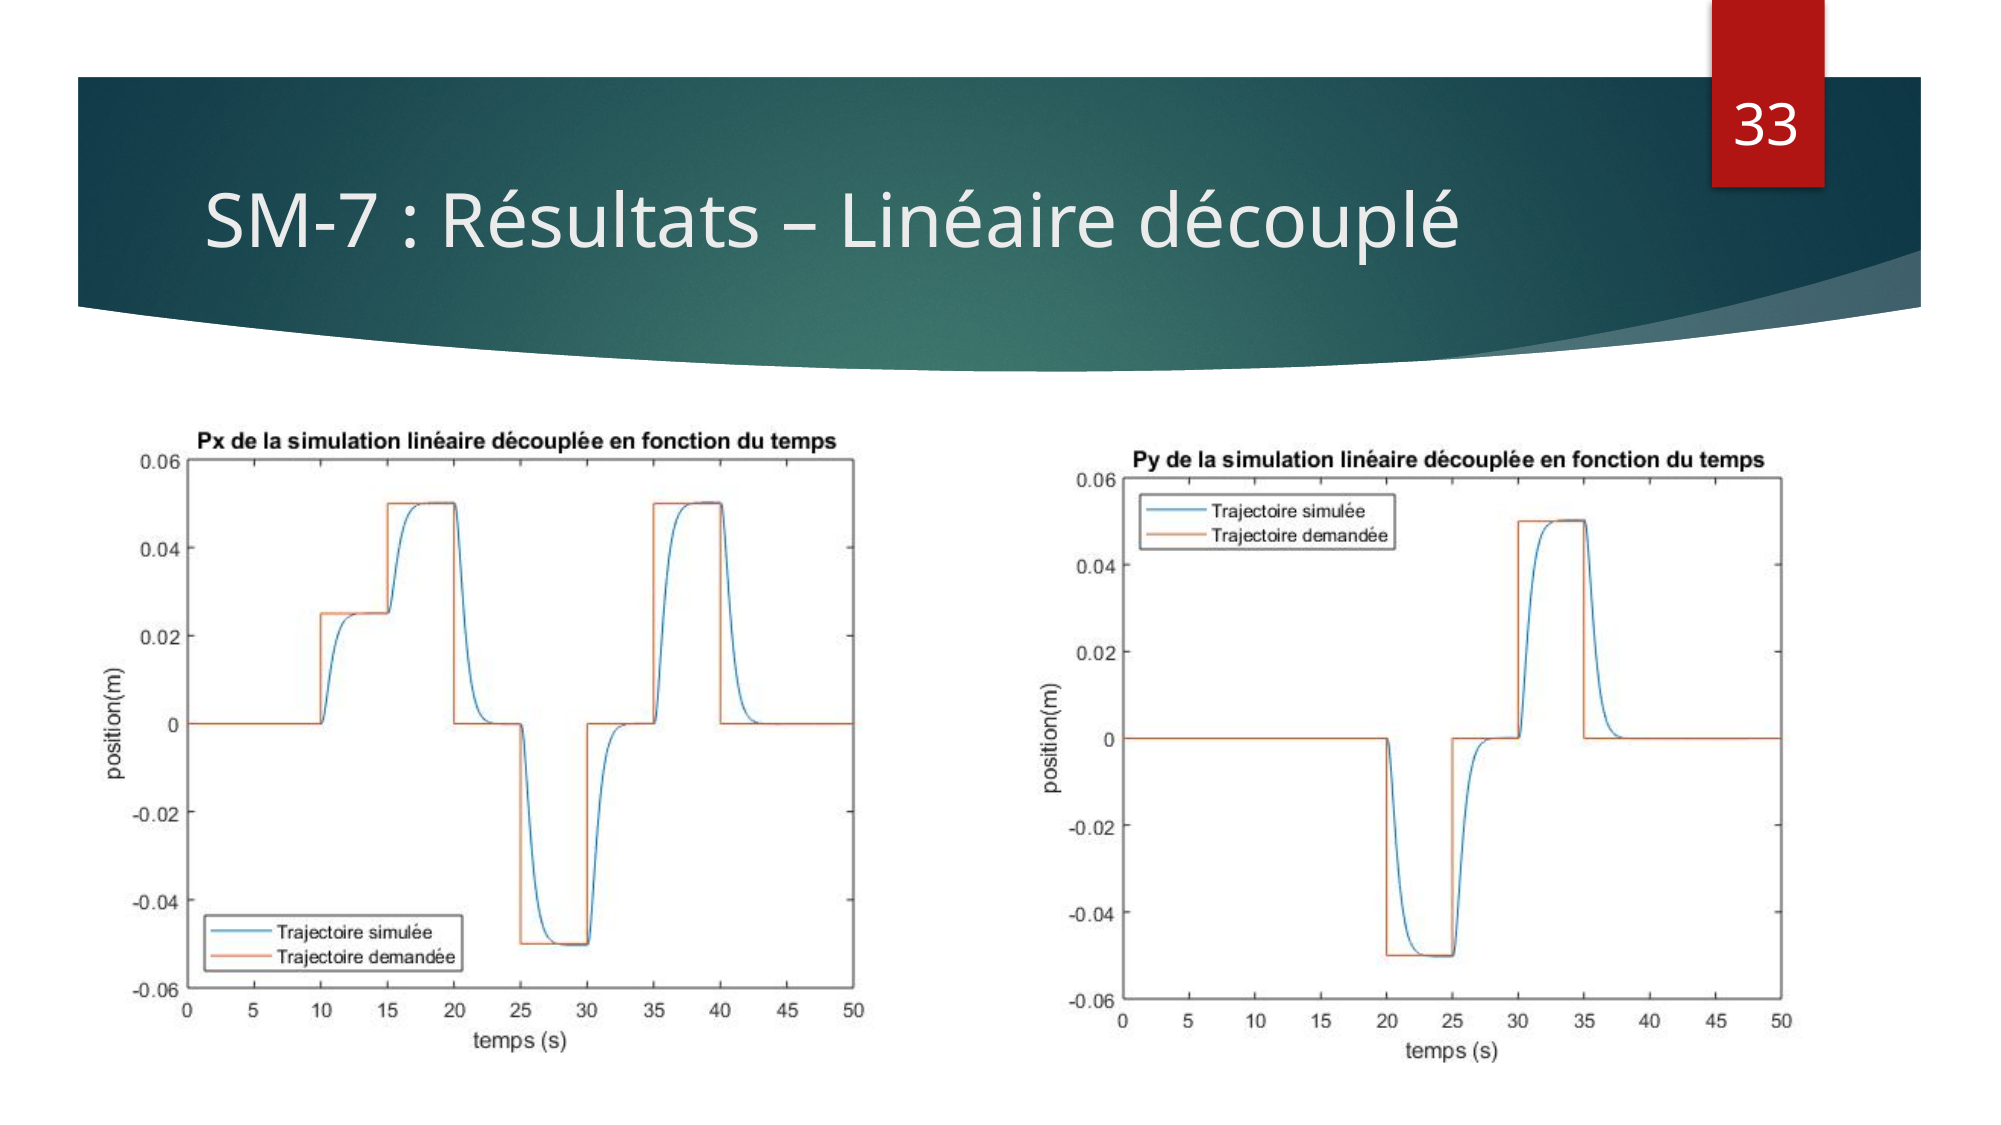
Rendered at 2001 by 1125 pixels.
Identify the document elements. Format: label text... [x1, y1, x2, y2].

slide_number 33 [1698, 48, 1836, 175]
picture [76, 412, 936, 1060]
title SM-7 : Résultats – Linéaire découplé [189, 159, 1677, 276]
picture [1012, 431, 1862, 1069]
